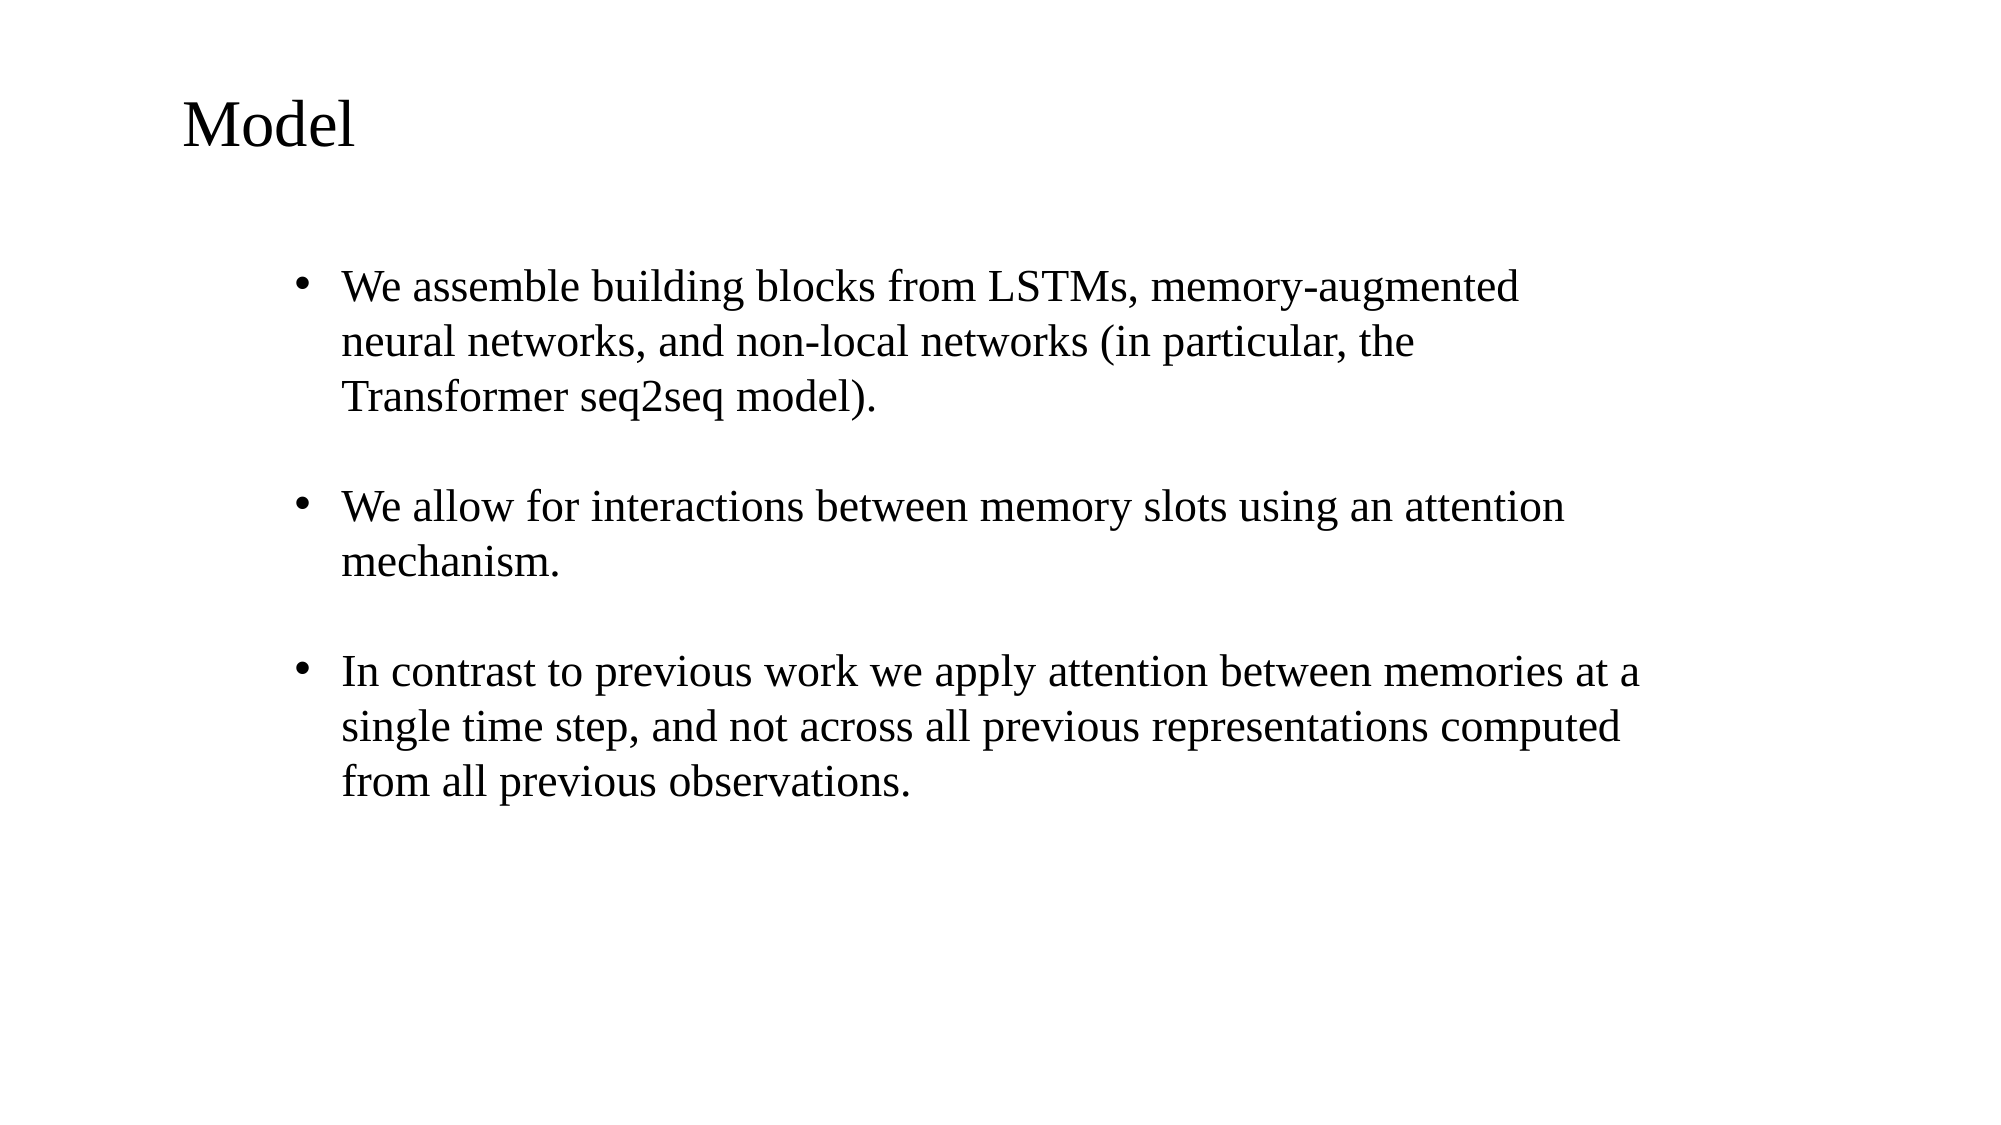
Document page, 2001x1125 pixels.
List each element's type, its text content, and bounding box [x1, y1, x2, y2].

text_box Model [167, 72, 827, 167]
text_box We assemble building blocks from LSTMs, memory-augmented neural networks, and non-local networks (in particular, the Transformer seq2seq model). We allow for interactions between memory slots using an attention mechanism. In contrast to previous work we apply attention between memories at a single time step, and not across all previous representations computed from all previous observations. [279, 248, 1659, 813]
